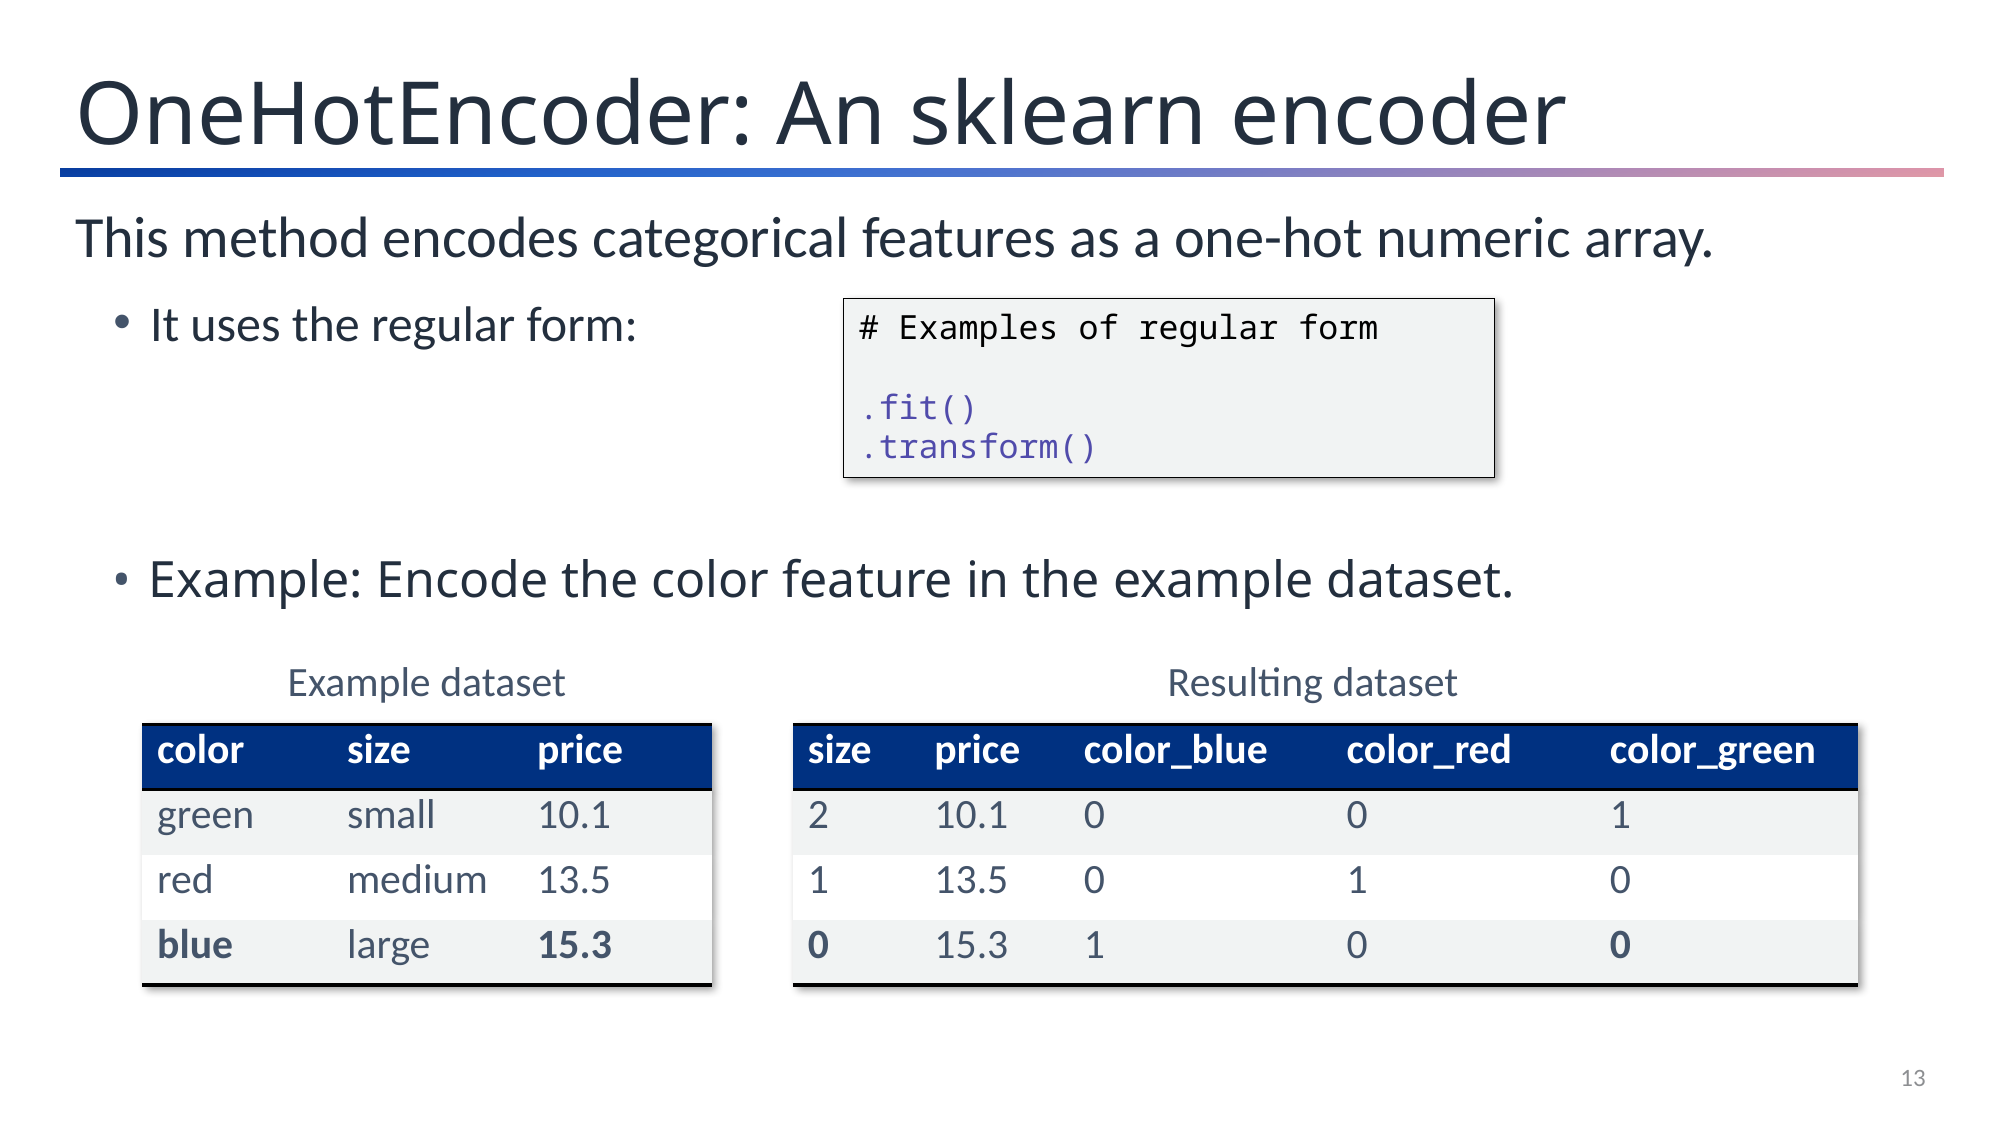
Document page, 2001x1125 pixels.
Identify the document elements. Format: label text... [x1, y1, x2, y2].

title OneHotEncoder: An sklearn encoder [60, 49, 1941, 170]
table_cell 0 [1332, 920, 1595, 983]
table_cell 10.1 [919, 791, 1069, 855]
table_cell small [332, 791, 522, 855]
table_cell 13.5 [522, 855, 712, 920]
text_box Example dataset [252, 647, 602, 713]
table_header price [919, 726, 1069, 788]
table_cell 10.1 [522, 791, 712, 855]
table_cell 15.3 [919, 920, 1069, 983]
table_cell 0 [1069, 791, 1332, 855]
table_cell red [142, 855, 332, 920]
table_cell 1 [1595, 791, 1858, 855]
picture [60, 168, 1944, 177]
text_box Resulting dataset [1105, 647, 1521, 713]
table_cell 0 [1332, 791, 1595, 855]
text_box # Examples of regular form .fit() .transform() [843, 298, 1495, 478]
table_cell green [142, 791, 332, 855]
table_cell 0 [1595, 920, 1858, 983]
table_cell 0 [793, 920, 919, 983]
table_cell 1 [1332, 855, 1595, 920]
slide_number 13 [1861, 1057, 1941, 1095]
table_cell 15.3 [522, 920, 712, 983]
table_cell blue [142, 920, 332, 983]
table_cell 0 [1595, 855, 1858, 920]
table_header color_blue [1069, 726, 1332, 788]
table_cell 13.5 [919, 855, 1069, 920]
table_header color_red [1332, 726, 1595, 788]
table_cell large [332, 920, 522, 983]
table_cell medium [332, 855, 522, 920]
table_header size [332, 726, 522, 788]
table_cell 1 [793, 855, 919, 920]
table_cell 1 [1069, 920, 1332, 983]
list This method encodes categorical features as a one-hot numeric array. It uses the regular form: [60, 191, 1941, 1055]
table_header color [142, 726, 332, 788]
table_header price [522, 726, 712, 788]
text_box Example: Encode the color feature in the example dataset. [58, 540, 1940, 725]
table_cell 0 [1069, 855, 1332, 920]
table_header color_green [1595, 726, 1858, 788]
table_cell 2 [793, 791, 919, 855]
table_header size [793, 726, 919, 788]
